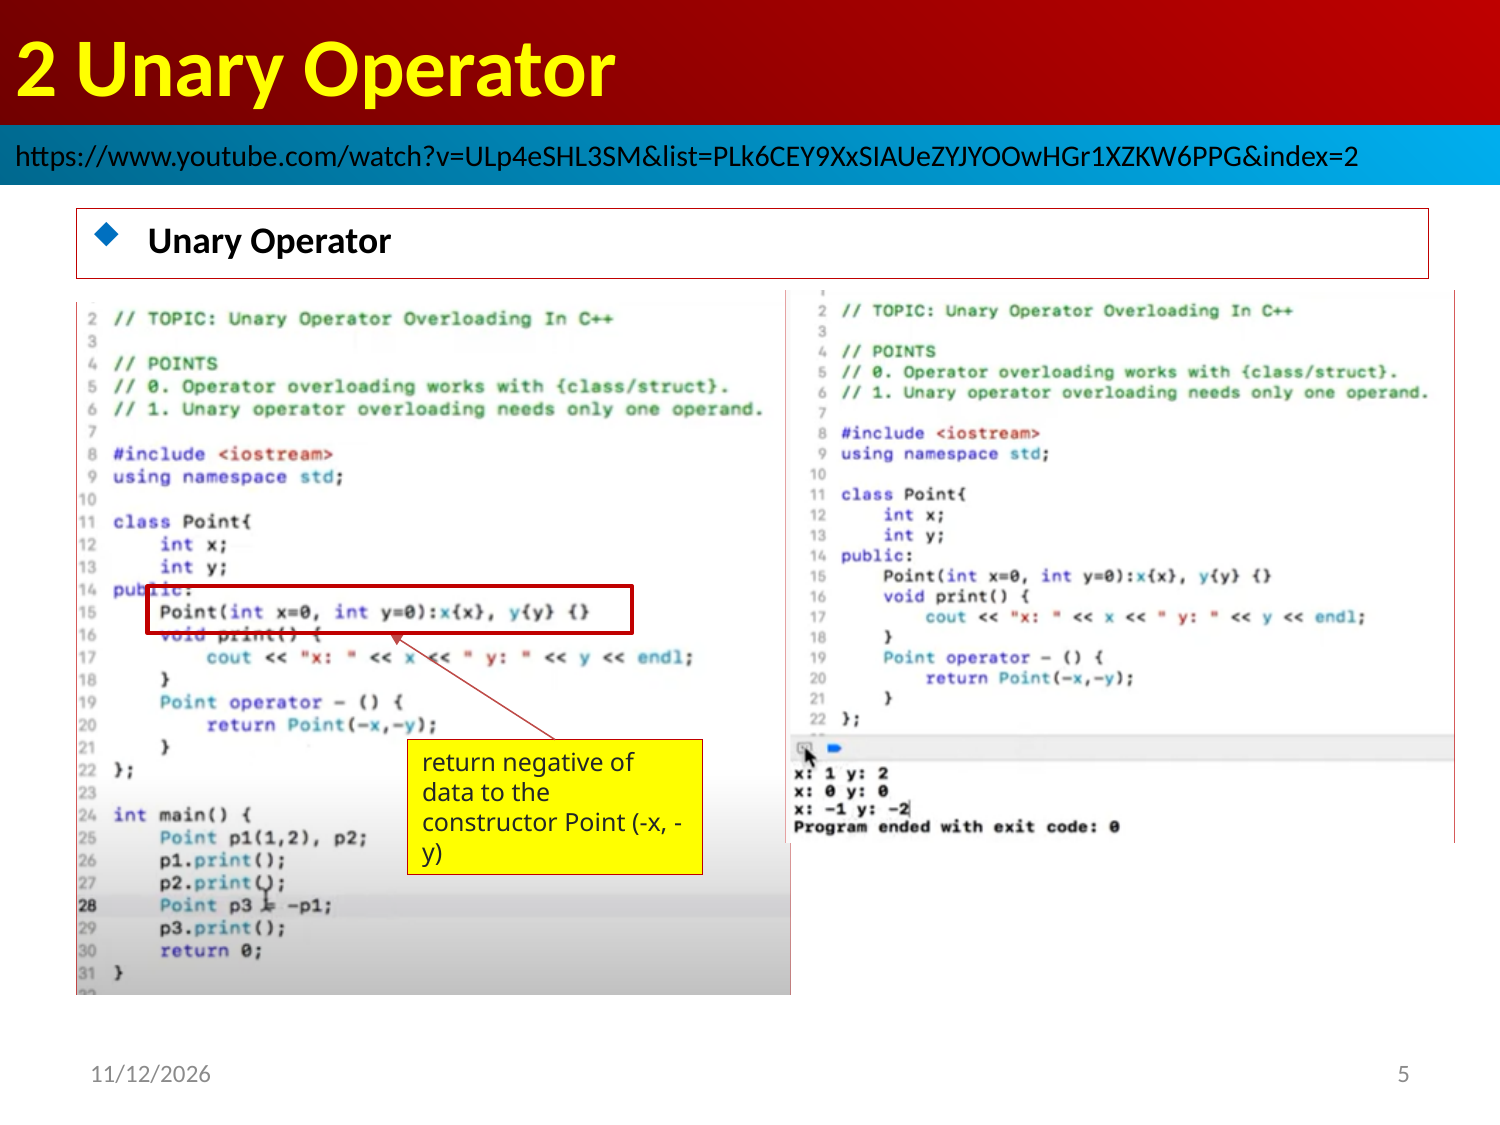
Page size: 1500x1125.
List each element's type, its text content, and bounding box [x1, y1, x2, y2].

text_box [785, 290, 1455, 843]
subtitle Unary Operator [76, 208, 1429, 279]
title 2 Unary Operator [0, 0, 1500, 125]
slide_number 5 [1074, 1042, 1425, 1103]
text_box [389, 633, 556, 740]
text_box https://www.youtube.com/watch?v=ULp4eSHL3SM&list=PLk6CEY9XxSIAUeZYJYOOwHGr1XZKW6PPG&index=2 [0, 125, 1500, 185]
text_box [76, 302, 791, 996]
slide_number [75, 1042, 425, 1103]
